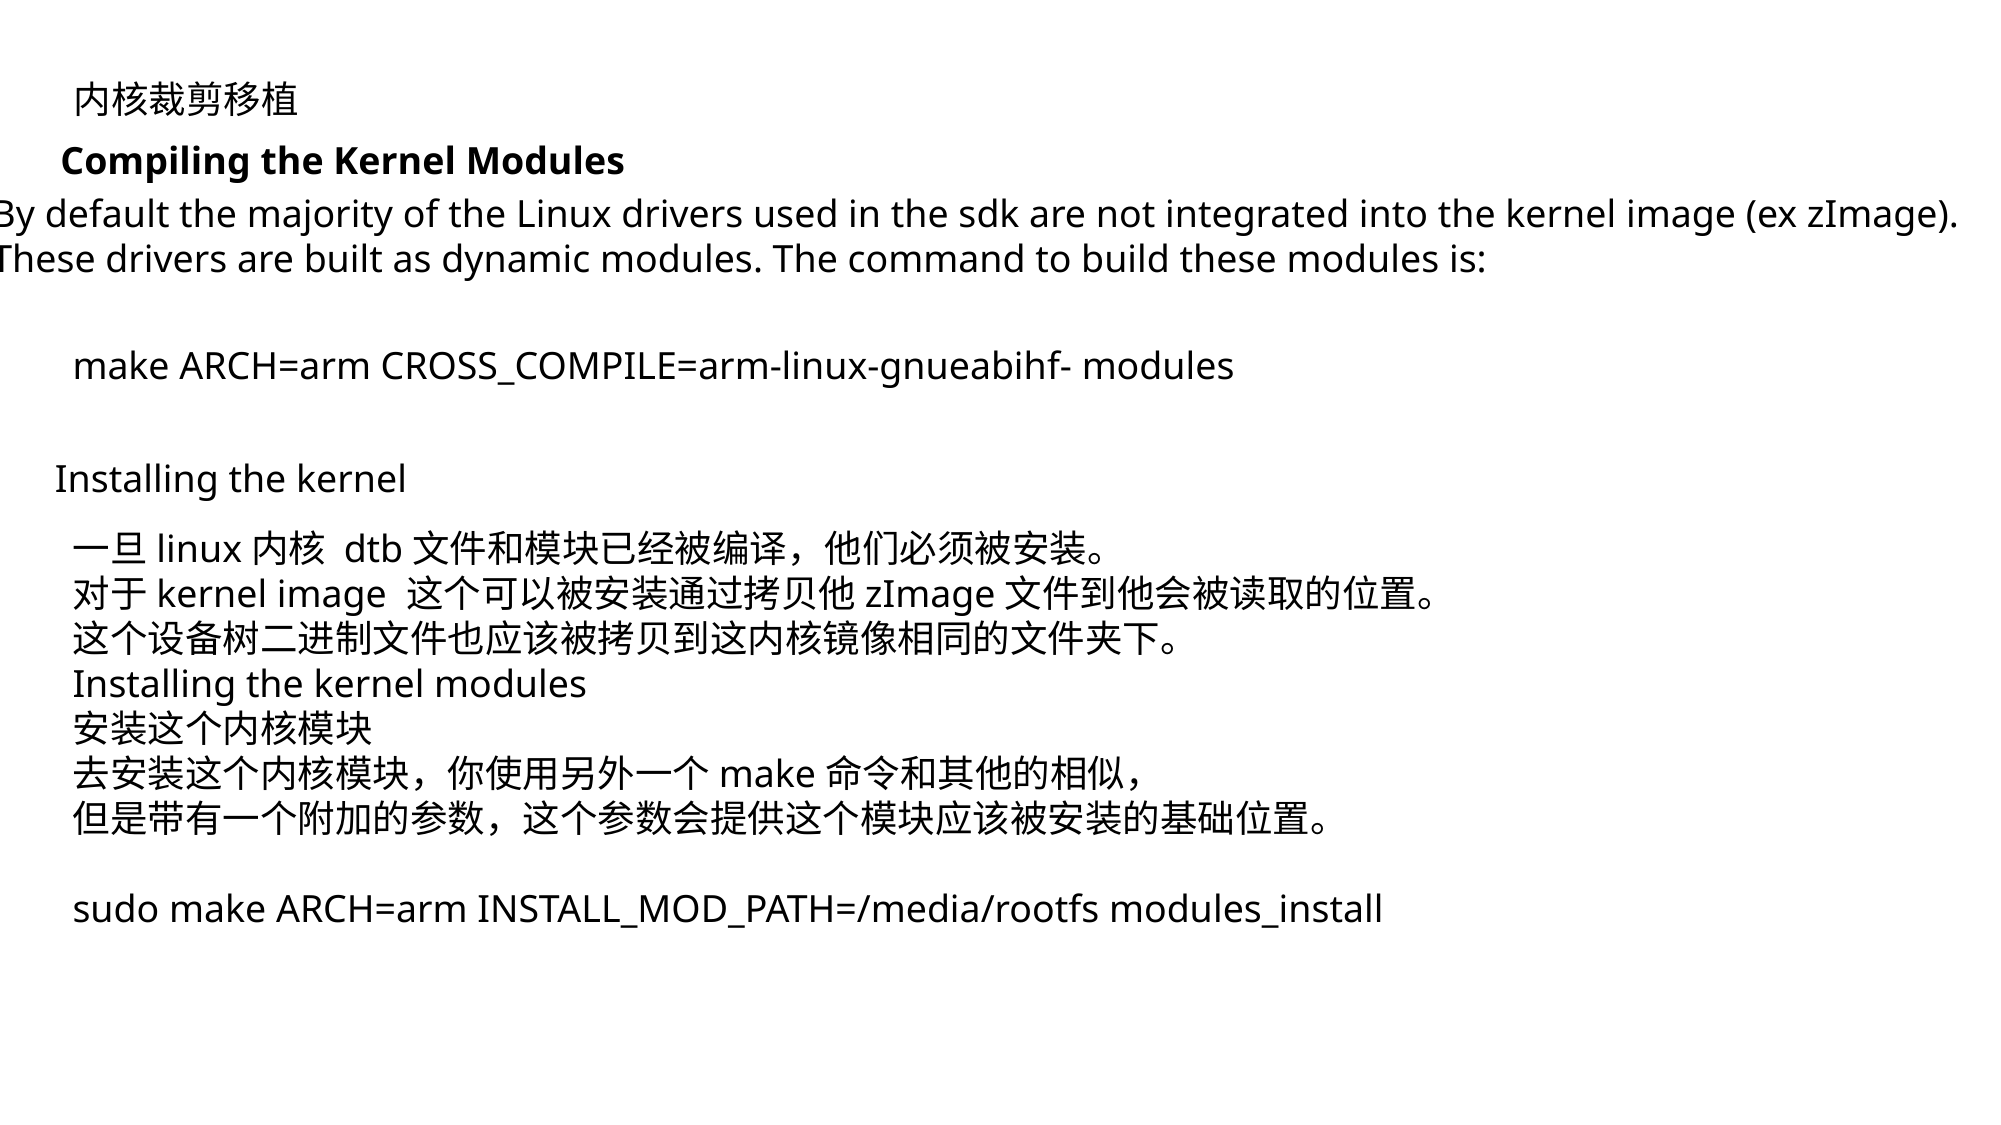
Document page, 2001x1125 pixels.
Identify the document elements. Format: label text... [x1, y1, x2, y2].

text_box 内核裁剪移植 [59, 68, 314, 129]
text_box make ARCH=arm CROSS_COMPILE=arm-linux-gnueabihf- modules [57, 334, 1768, 394]
text_box Compiling the Kernel Modules [45, 129, 641, 190]
text_box 一旦linux内核 dtb文件和模块已经被编译，他们必须被安装。 对于kernel image 这个可以被安装通过拷贝他zImage文件到他会被读取的位置。 这个设备树二进制文件也应该被拷贝到这内核镜像相同的文件夹下。 Installing the kernel modules 安装这个内核模块 去安装这个内核模块，你使用另外一个make命令和其他的相似， 但是带有一个附加的参数，这个参数会提供这个模块应该被安装的基础位置。 sudo make ARCH=arm INSTALL_MOD_PATH=/media/rootfs modules_install [57, 518, 1943, 938]
text_box By default the majority of the Linux drivers used in the sdk are not integrated into the kernel image (ex zImage). These drivers are built as dynamic modules. The command to build these modules is: [0, 182, 1976, 333]
text_box Installing the kernel [40, 448, 433, 508]
